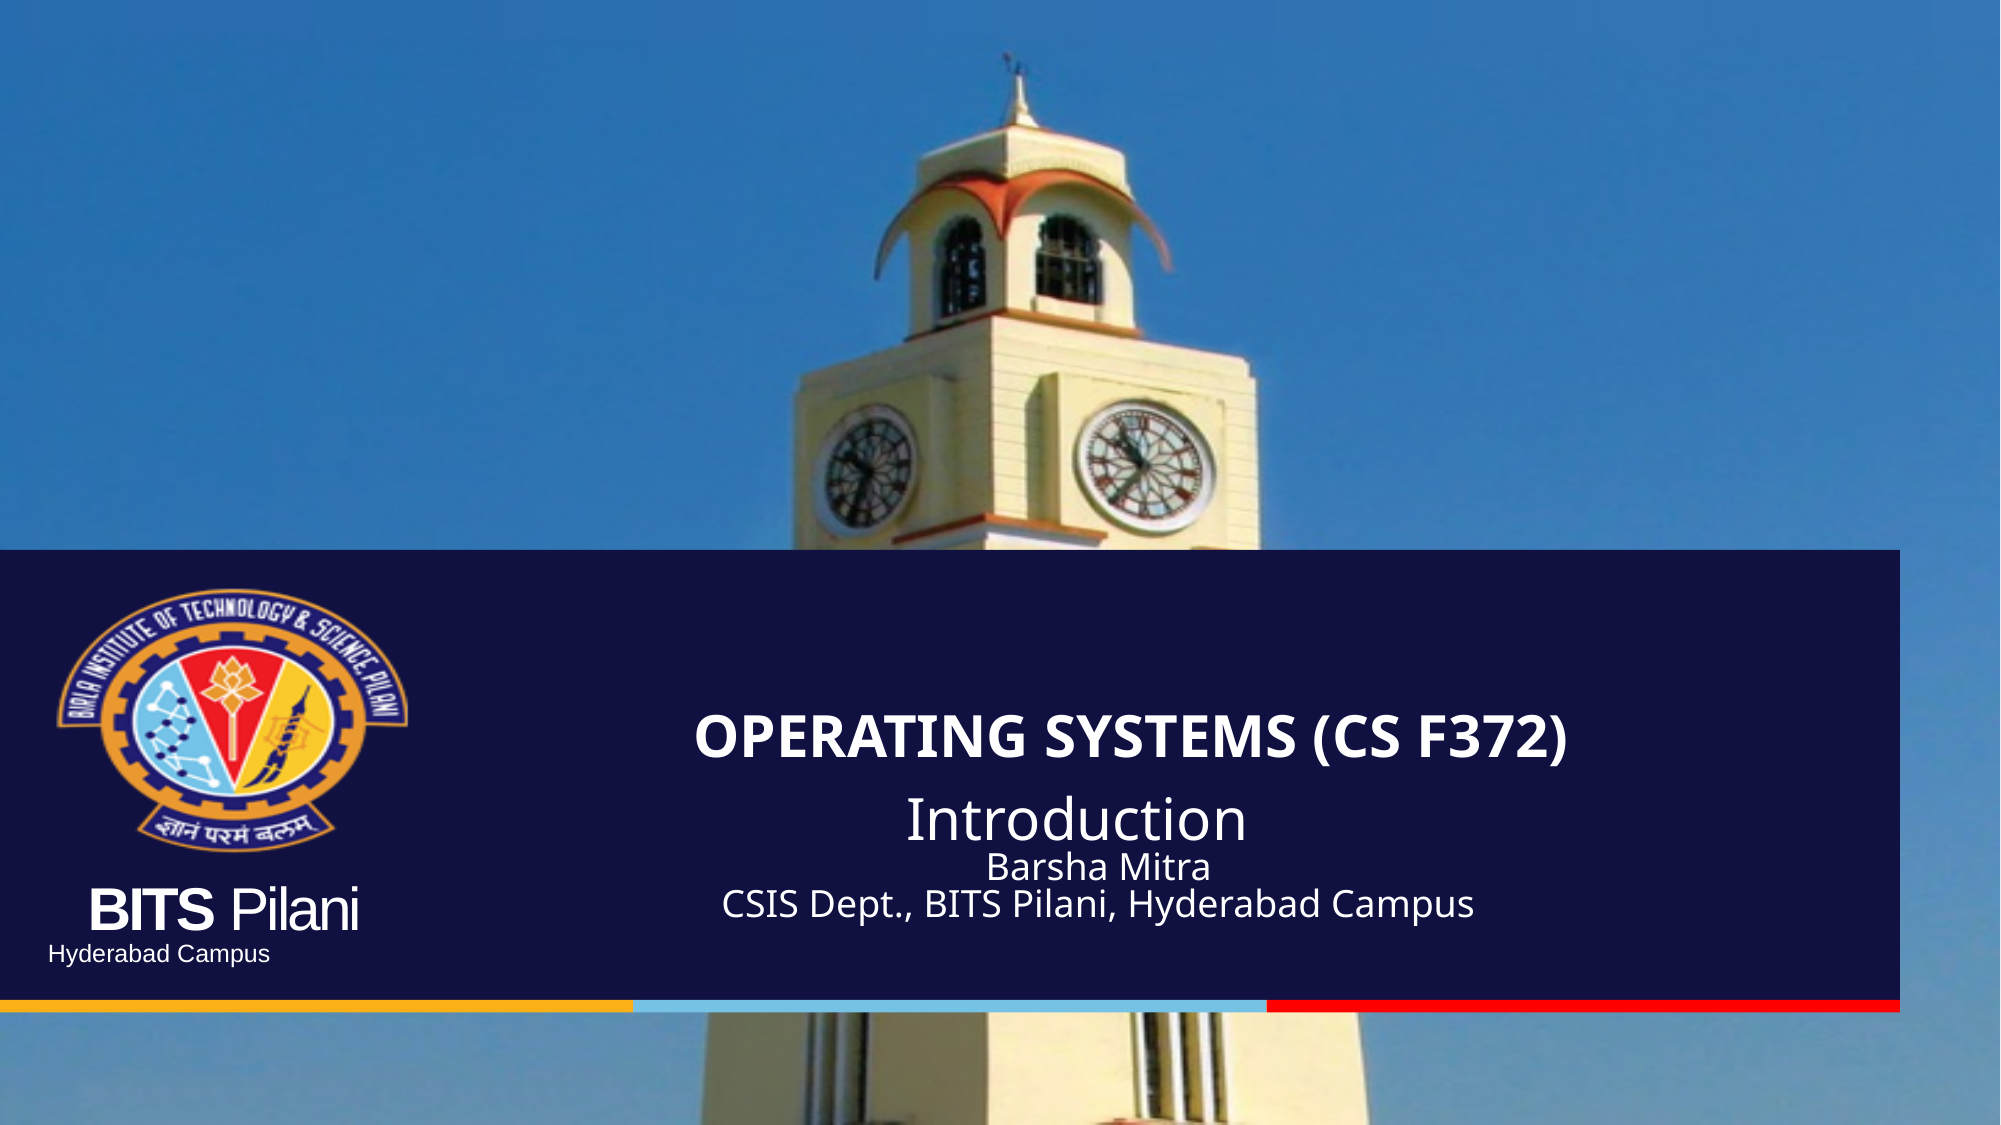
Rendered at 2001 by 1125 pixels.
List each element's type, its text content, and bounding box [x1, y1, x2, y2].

picture [0, 0, 2001, 1125]
title OPERATING SYSTEMS (CS F372) Introduction [587, 692, 1675, 846]
text_box Barsha Mitra CSIS Dept., BITS Pilani, Hyderabad Campus [604, 845, 1593, 933]
